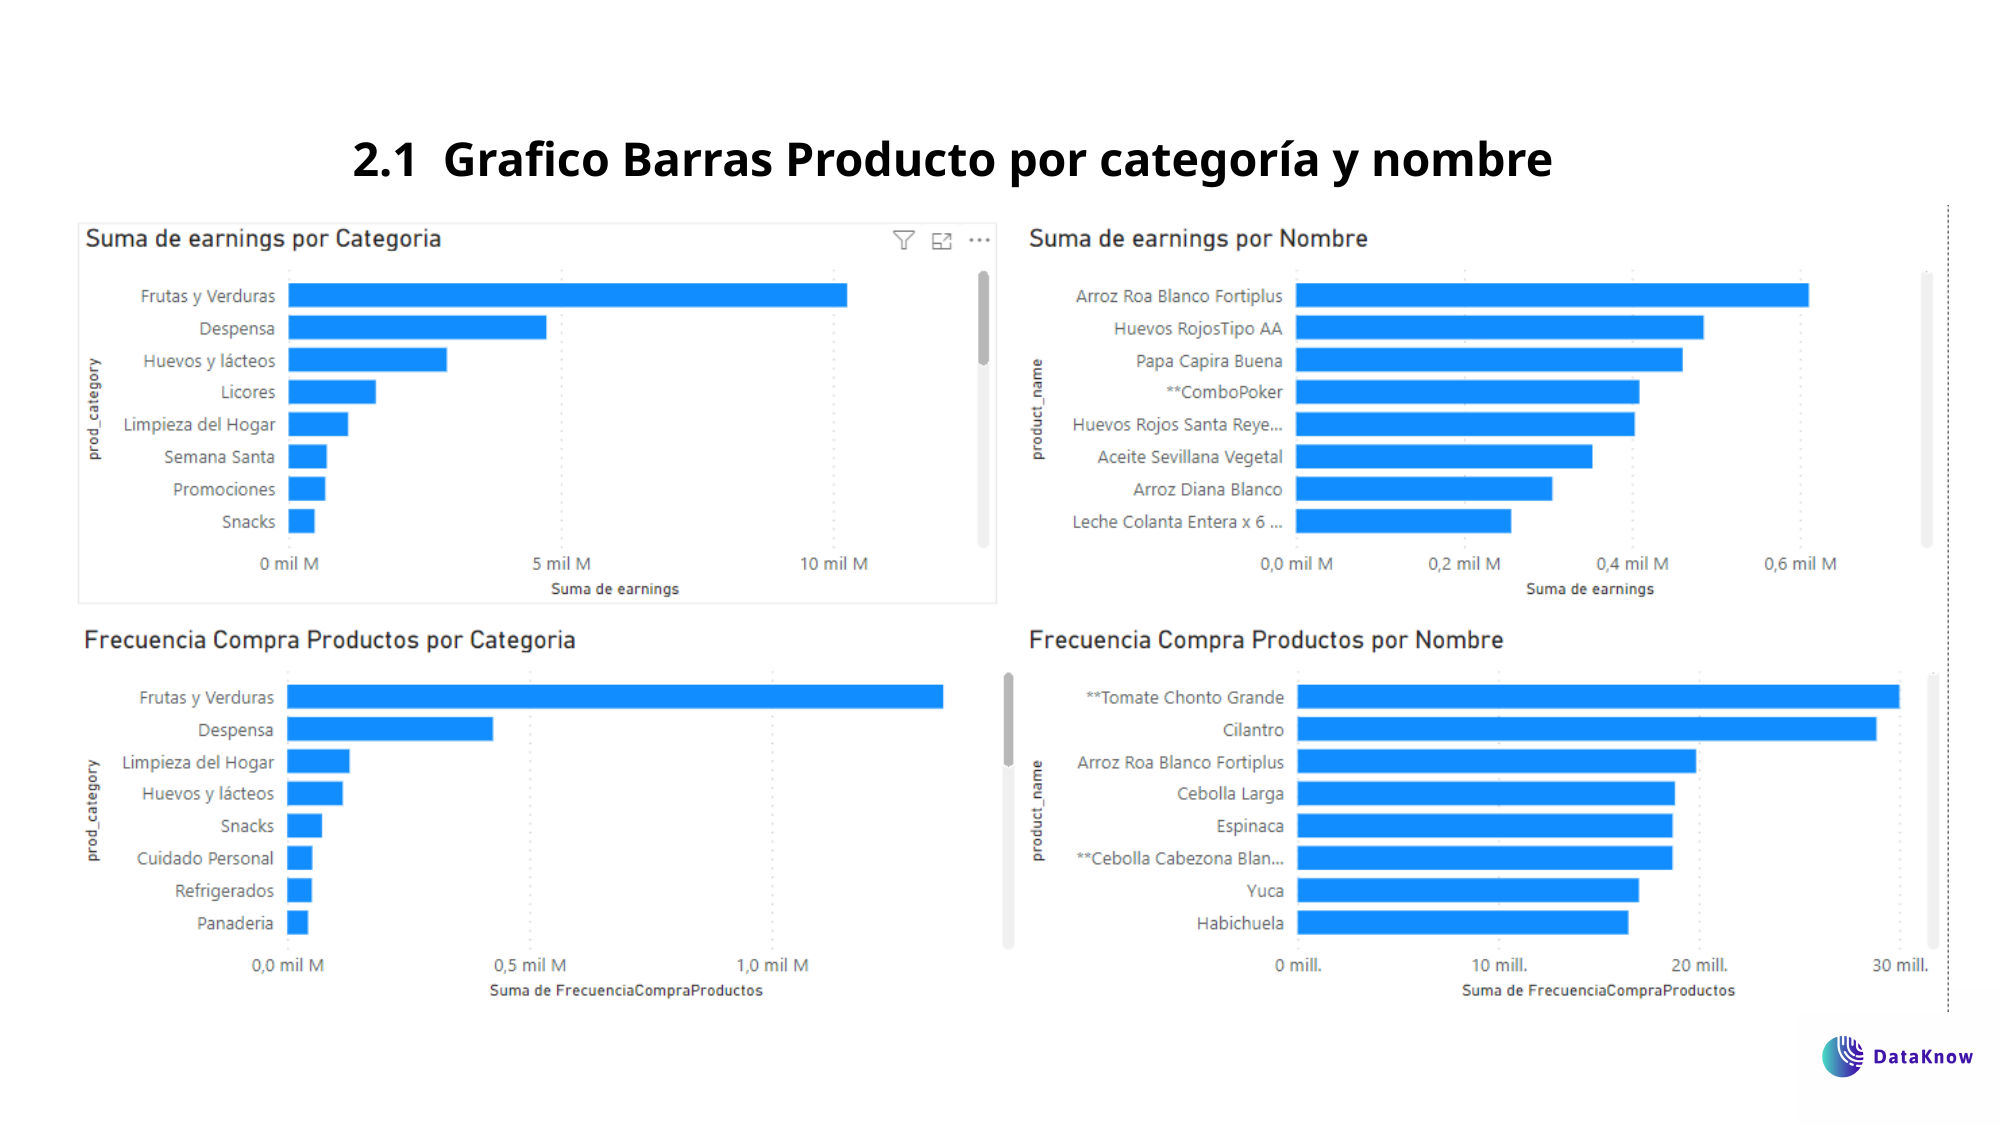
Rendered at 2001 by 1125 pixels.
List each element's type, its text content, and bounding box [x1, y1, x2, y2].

picture [51, 205, 2000, 1125]
title 2.1 Grafico Barras Producto por categoría y nombre [330, 78, 1576, 194]
